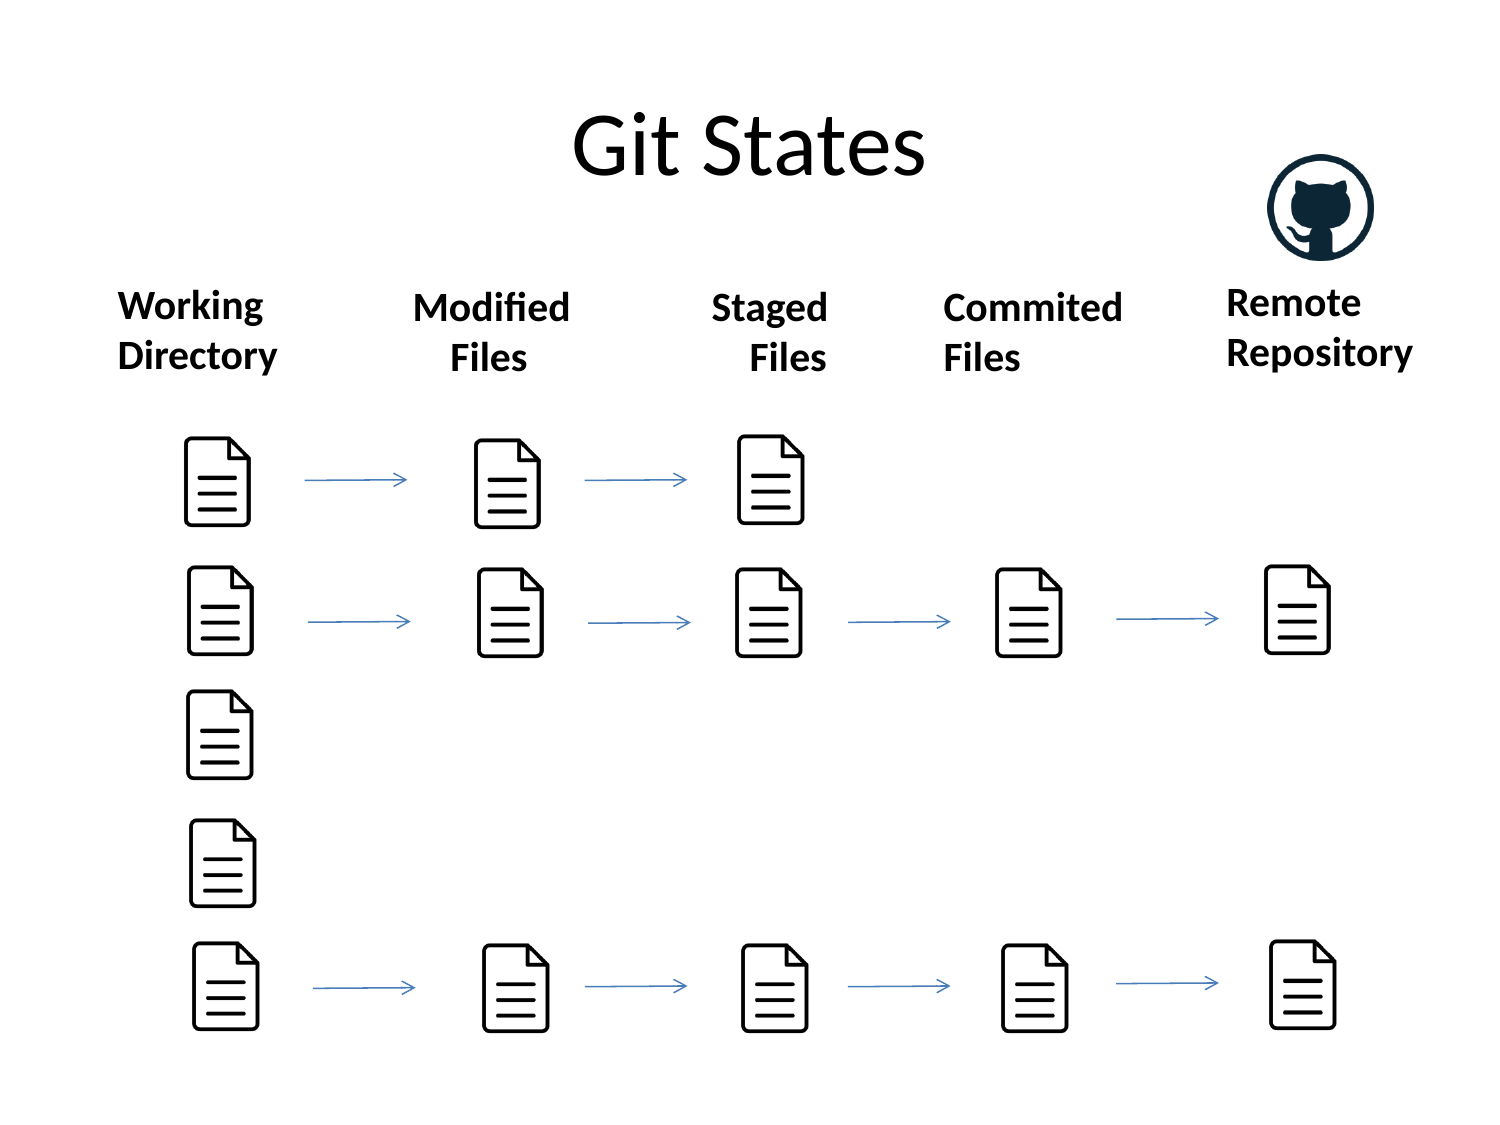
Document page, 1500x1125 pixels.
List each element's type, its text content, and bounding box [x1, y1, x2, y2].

text_box Modified Files [397, 272, 596, 388]
title Git States [75, 45, 1425, 233]
picture [1255, 937, 1350, 1032]
picture [987, 940, 1082, 1036]
text_box Remote Repository [1211, 267, 1429, 382]
picture [1266, 153, 1374, 261]
picture [175, 815, 270, 911]
text_box Working Directory [102, 270, 294, 386]
text_box Commited Files [928, 272, 1139, 388]
picture [462, 565, 558, 660]
picture [727, 940, 822, 1036]
picture [172, 687, 267, 782]
text_box Staged Files [696, 272, 844, 388]
picture [721, 565, 816, 660]
picture [169, 434, 265, 529]
picture [723, 432, 818, 527]
picture [172, 563, 268, 658]
picture [468, 940, 563, 1036]
picture [981, 565, 1076, 660]
picture [178, 938, 273, 1034]
picture [459, 436, 555, 531]
picture [1249, 562, 1344, 657]
